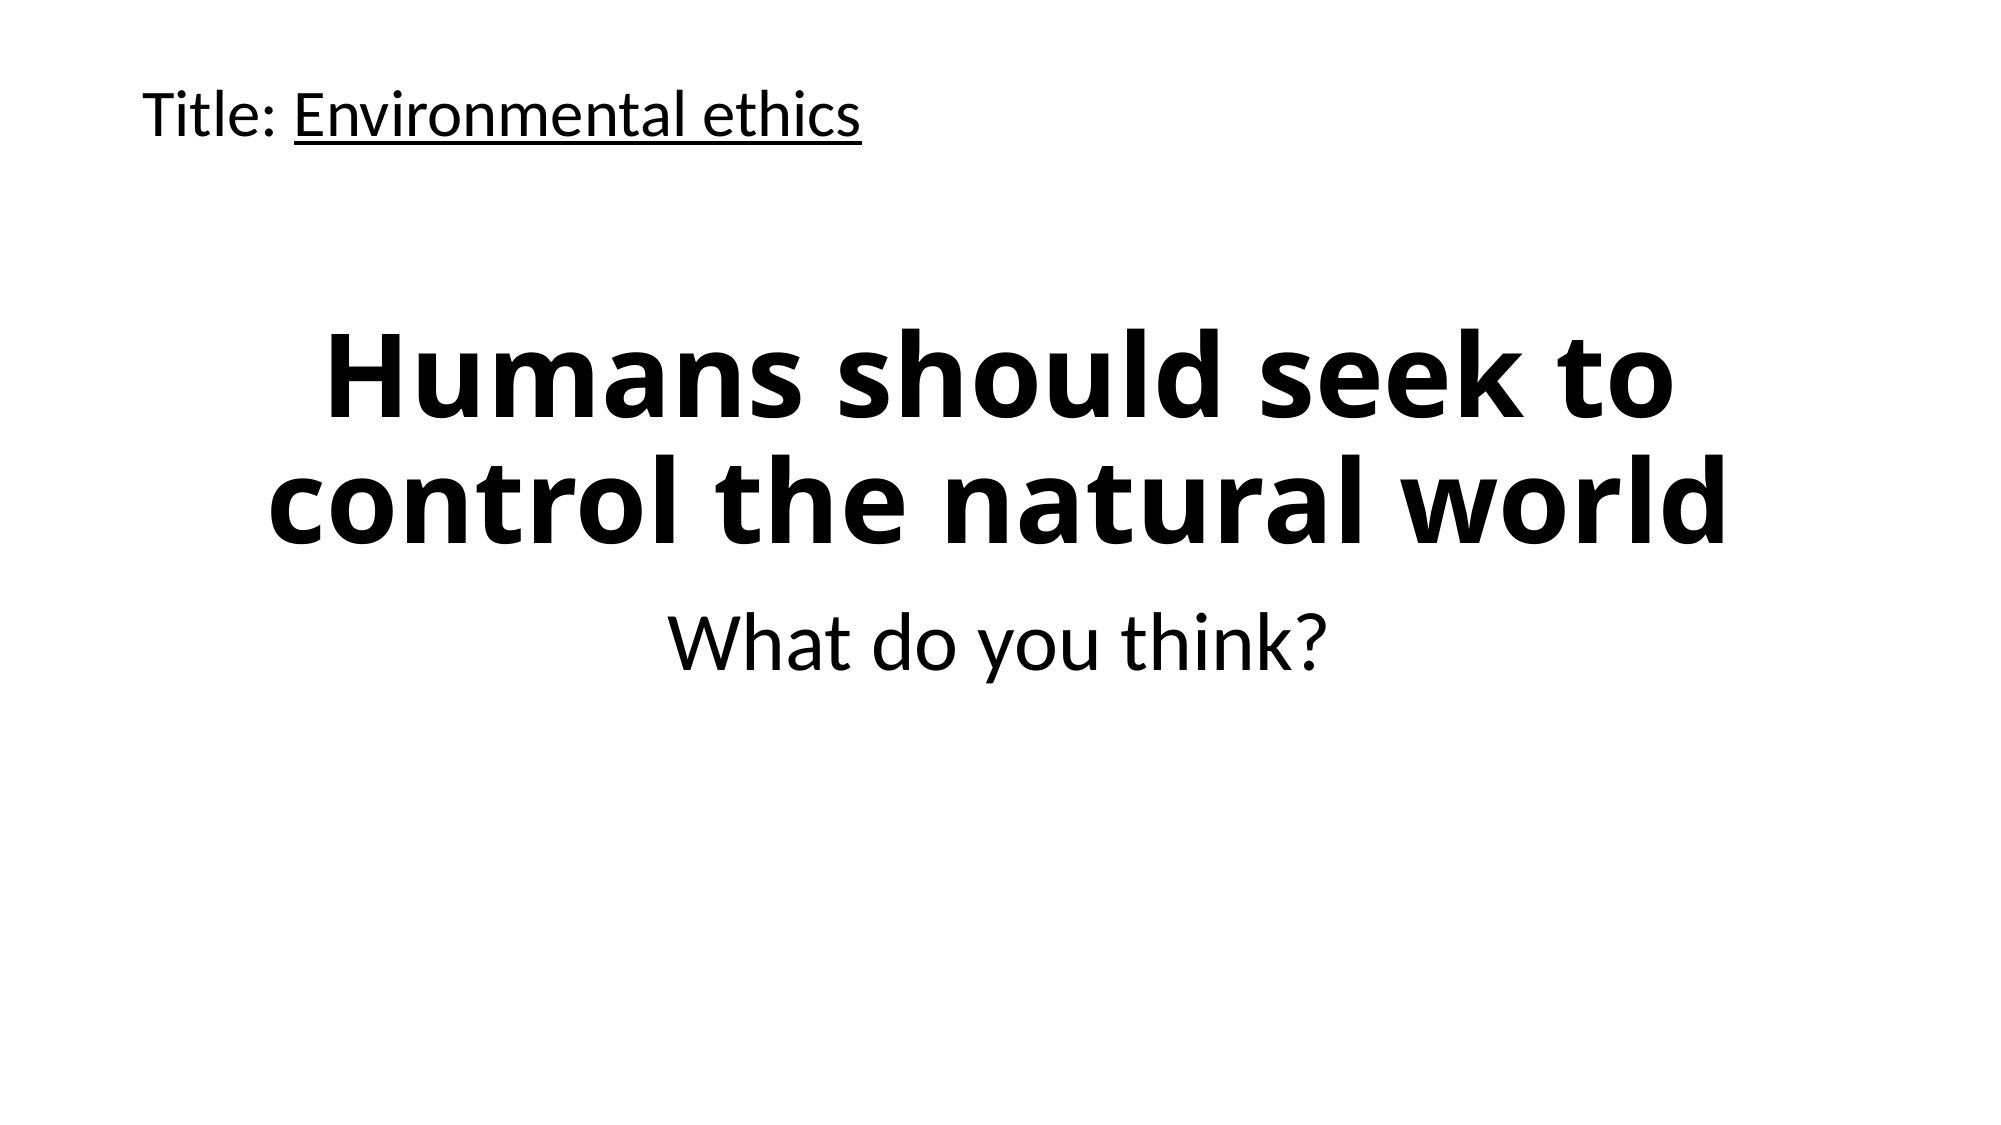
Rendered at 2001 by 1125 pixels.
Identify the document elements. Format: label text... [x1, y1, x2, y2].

text_box Title: Environmental ethics [127, 62, 1035, 158]
title Humans should seek to control the natural world [249, 184, 1750, 576]
subtitle What do you think? [249, 590, 1750, 863]
